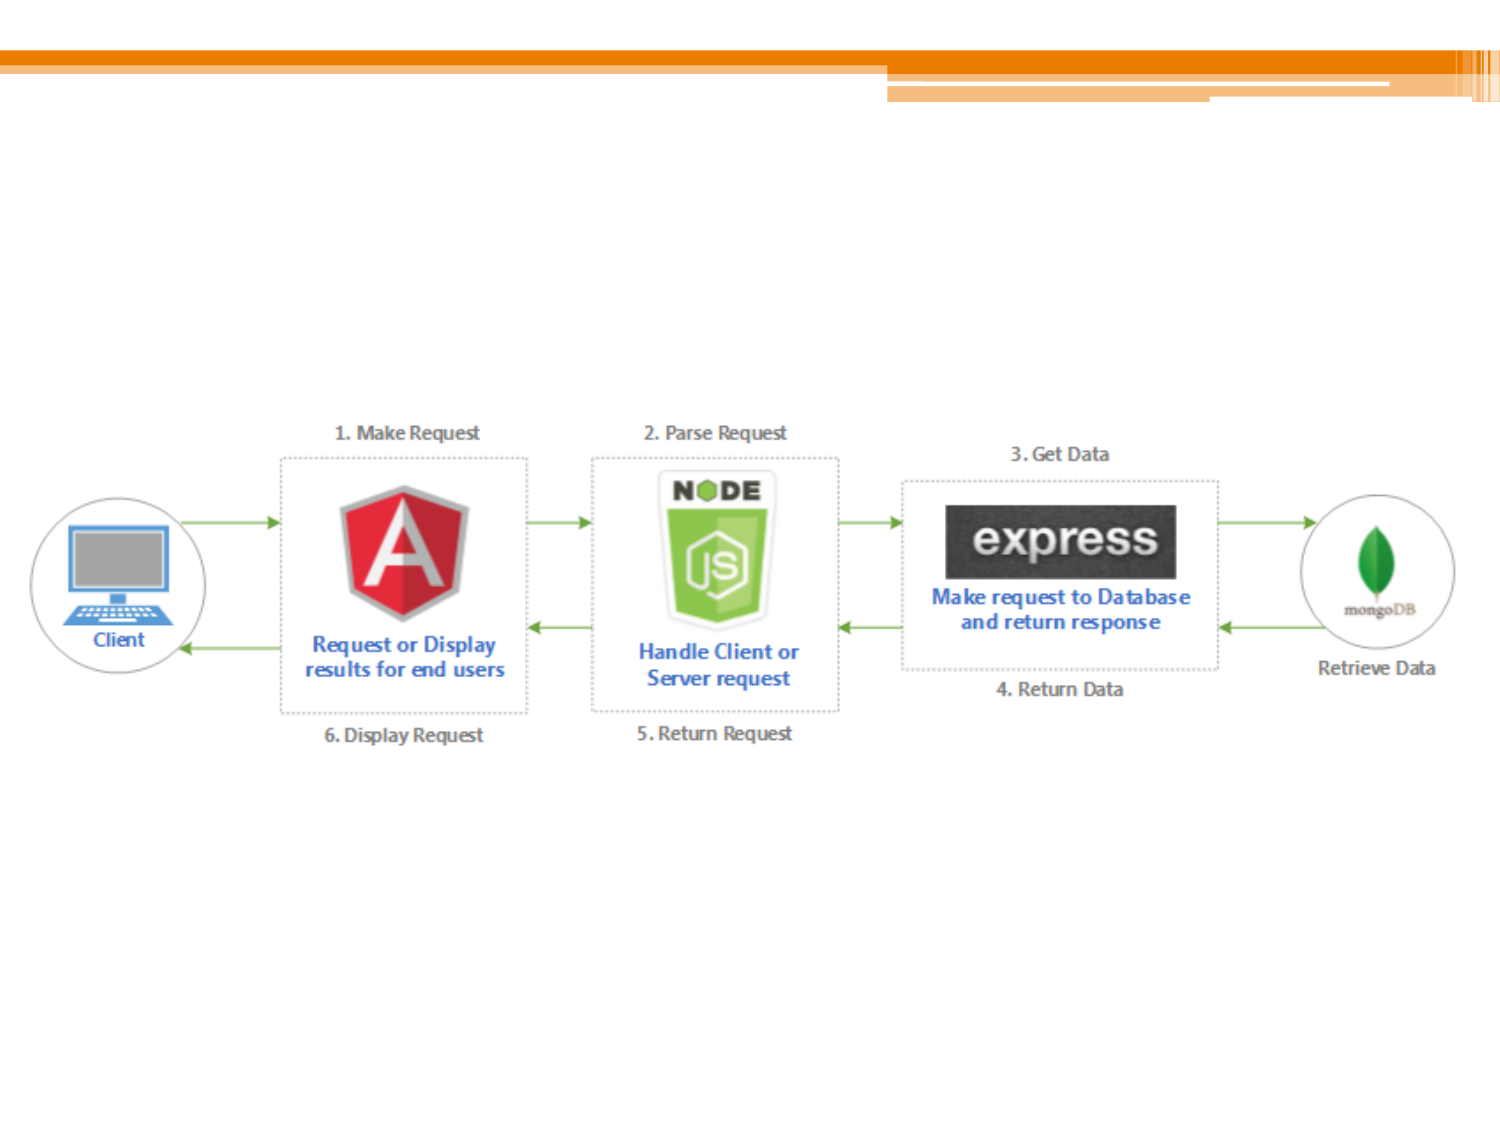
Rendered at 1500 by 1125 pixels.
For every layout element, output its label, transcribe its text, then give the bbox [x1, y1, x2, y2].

slide_number ‹#› [1341, 0, 1466, 61]
picture [0, 373, 1499, 799]
